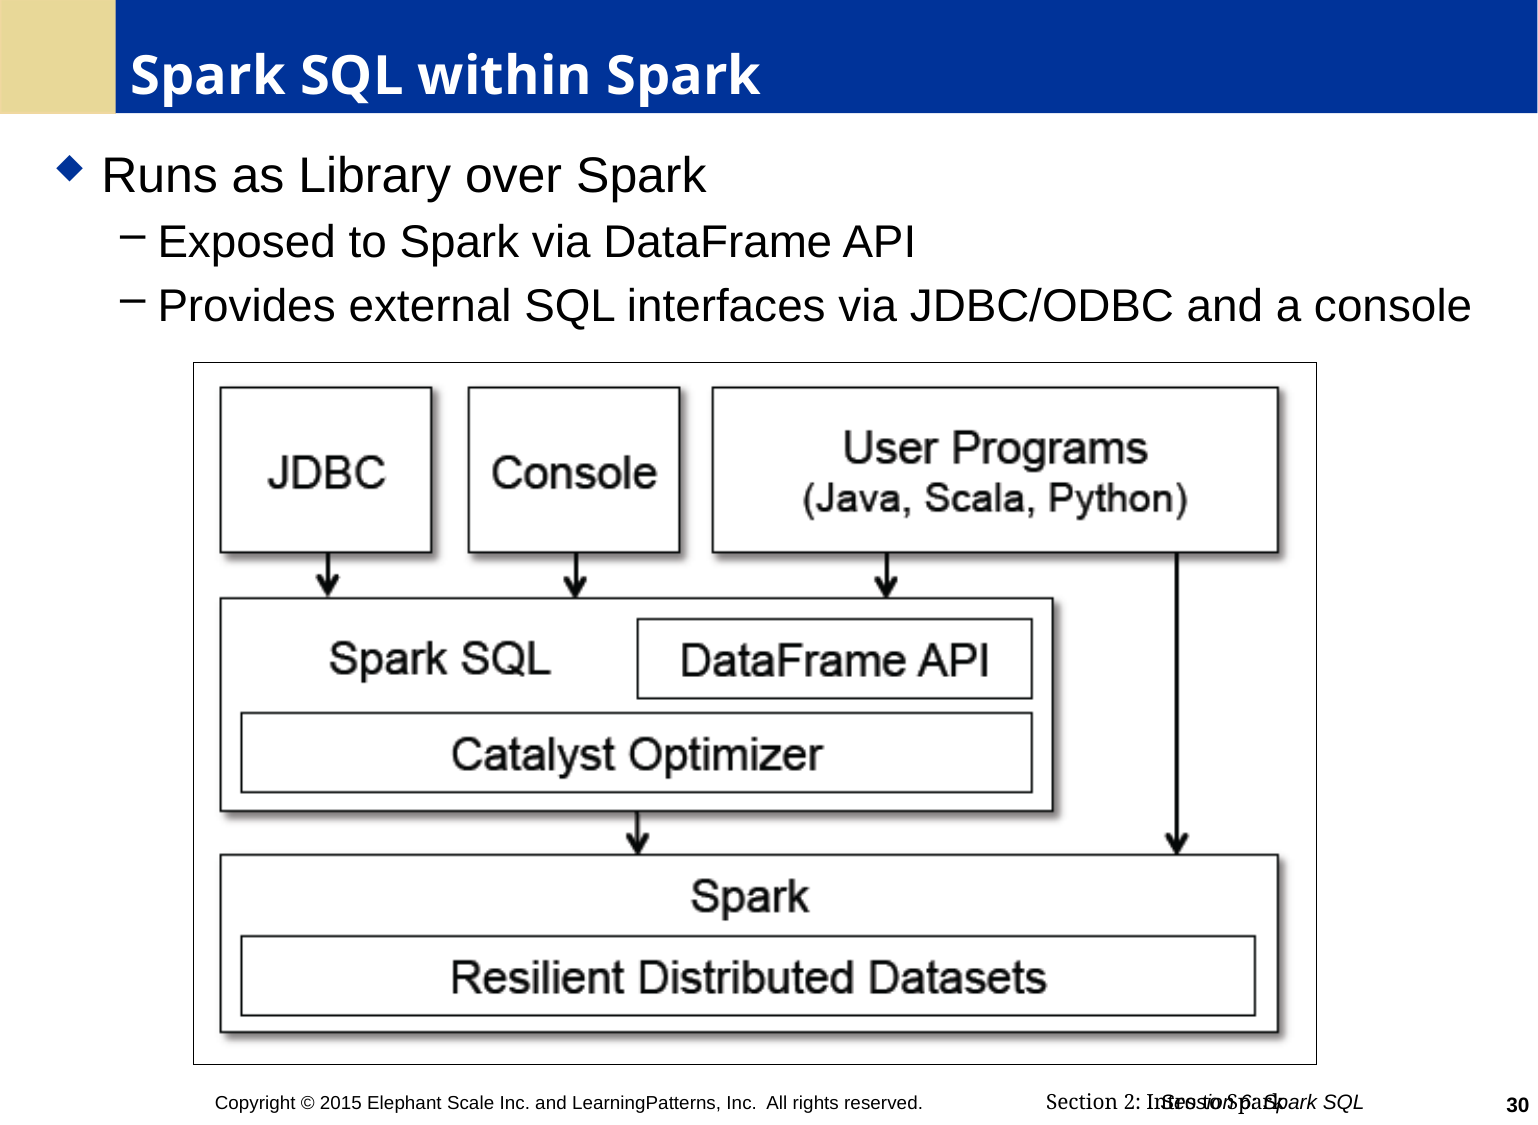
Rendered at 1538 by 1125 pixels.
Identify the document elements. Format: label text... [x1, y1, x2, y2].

text_box Session 6: Spark SQL [1068, 1088, 1457, 1124]
footer Copyright © 2015 Elephant Scale Inc. and LearningPatterns, Inc. All rights reserved. [206, 1084, 932, 1114]
picture [193, 362, 1317, 1065]
slide_number 30 [1439, 1079, 1530, 1117]
picture [0, 0, 115, 114]
list Runs as Library over Spark Exposed to Spark via DataFrame API Provides external SQL interfaces via JDBC/ODBC and a console [38, 134, 1500, 338]
title Spark SQL within Spark [115, 0, 1538, 114]
